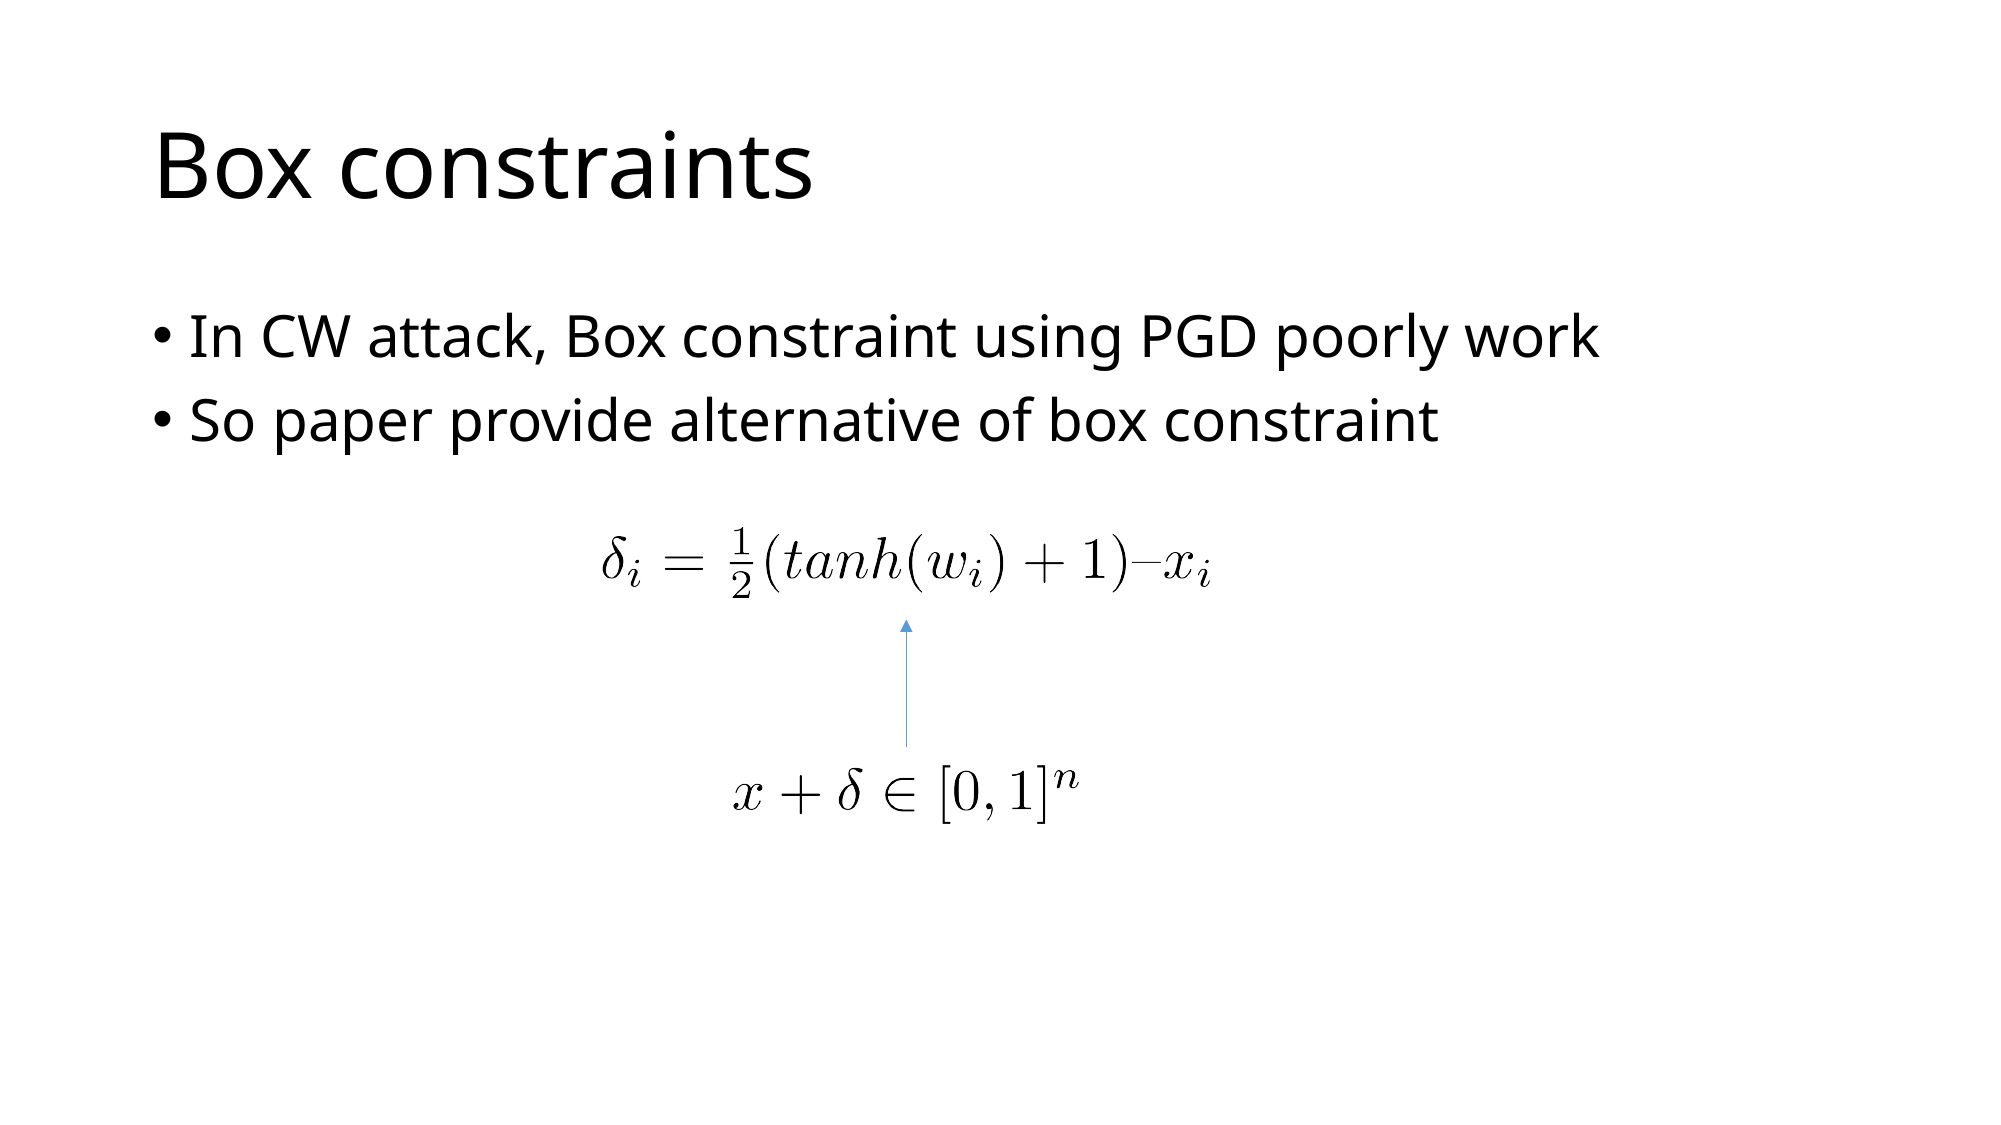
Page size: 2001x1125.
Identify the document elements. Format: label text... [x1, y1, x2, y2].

title Box constraints [137, 59, 1863, 278]
picture [602, 527, 1210, 598]
list In CW attack, Box constraint using PGD poorly work So paper provide alternative of box constraint [137, 299, 1863, 1014]
picture [733, 765, 1079, 824]
